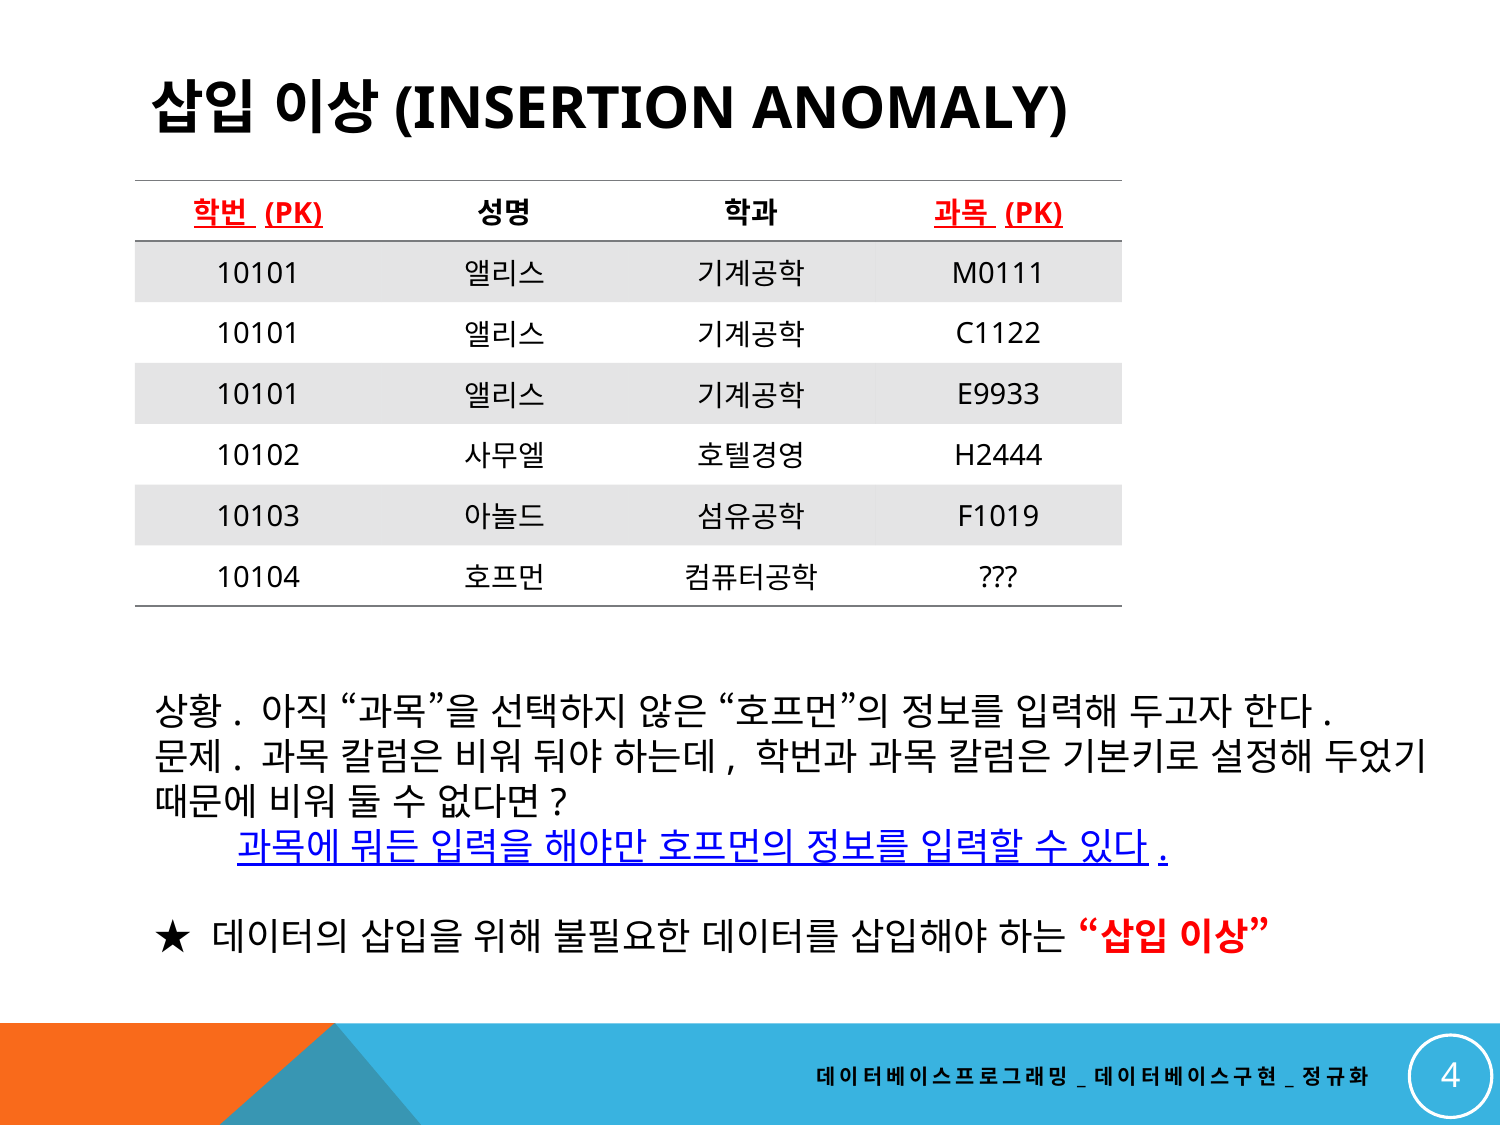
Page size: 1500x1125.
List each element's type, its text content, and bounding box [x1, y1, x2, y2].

table_cell 기계공학 [628, 302, 875, 363]
table_cell 10101 [135, 363, 382, 424]
table_cell 10103 [135, 485, 382, 545]
table_cell 아놀드 [382, 485, 628, 545]
table_cell E9933 [875, 363, 1122, 424]
table_cell 사무엘 [382, 424, 628, 485]
table_cell C1122 [875, 302, 1122, 363]
table_header 학과 [628, 181, 875, 240]
table_cell 컴퓨터공학 [628, 545, 875, 605]
table_cell 앨리스 [382, 242, 628, 302]
table_cell 앨리스 [382, 363, 628, 424]
table_cell 기계공학 [628, 363, 875, 424]
table_cell 10104 [135, 545, 382, 605]
table_header 학번 (PK) [135, 181, 382, 240]
table_cell ??? [875, 545, 1122, 605]
table_cell 10101 [135, 302, 382, 363]
text_box 상황. 아직 “과목”을 선택하지 않은 “호프먼”의 정보를 입력해 두고자 한다. 문제. 과목 칼럼은 비워 둬야 하는데, 학번과 과목 칼럼은 기본키로 설정해 두었기 때문에 비워 둘 수 없다면? 과목에 뭐든 입력을 해야만 호프먼의 정보를 입력할 수 있다. ★ 데이터의 삽입을 위해 불필요한 데이터를 삽입해야 하는 “삽입 이상” [139, 680, 1444, 966]
table_cell 호프먼 [382, 545, 628, 605]
slide_number 4 [1407, 1033, 1494, 1120]
table_header 과목 (PK) [875, 181, 1122, 240]
table_cell 섬유공학 [628, 485, 875, 545]
footer 데이터베이스프로그래밍_데이터베이스구현_정규화 [608, 1053, 1384, 1099]
table_cell 앨리스 [382, 302, 628, 363]
table_cell M0111 [875, 242, 1122, 302]
table_header 성명 [382, 181, 628, 240]
table_cell 10102 [135, 424, 382, 485]
table_cell 10101 [135, 242, 382, 302]
table_cell 기계공학 [628, 242, 875, 302]
table_cell 호텔경영 [628, 424, 875, 485]
title 삽입 이상(insertion anomaly) [135, 60, 1369, 150]
table_cell H2444 [875, 424, 1122, 485]
table_cell F1019 [875, 485, 1122, 545]
